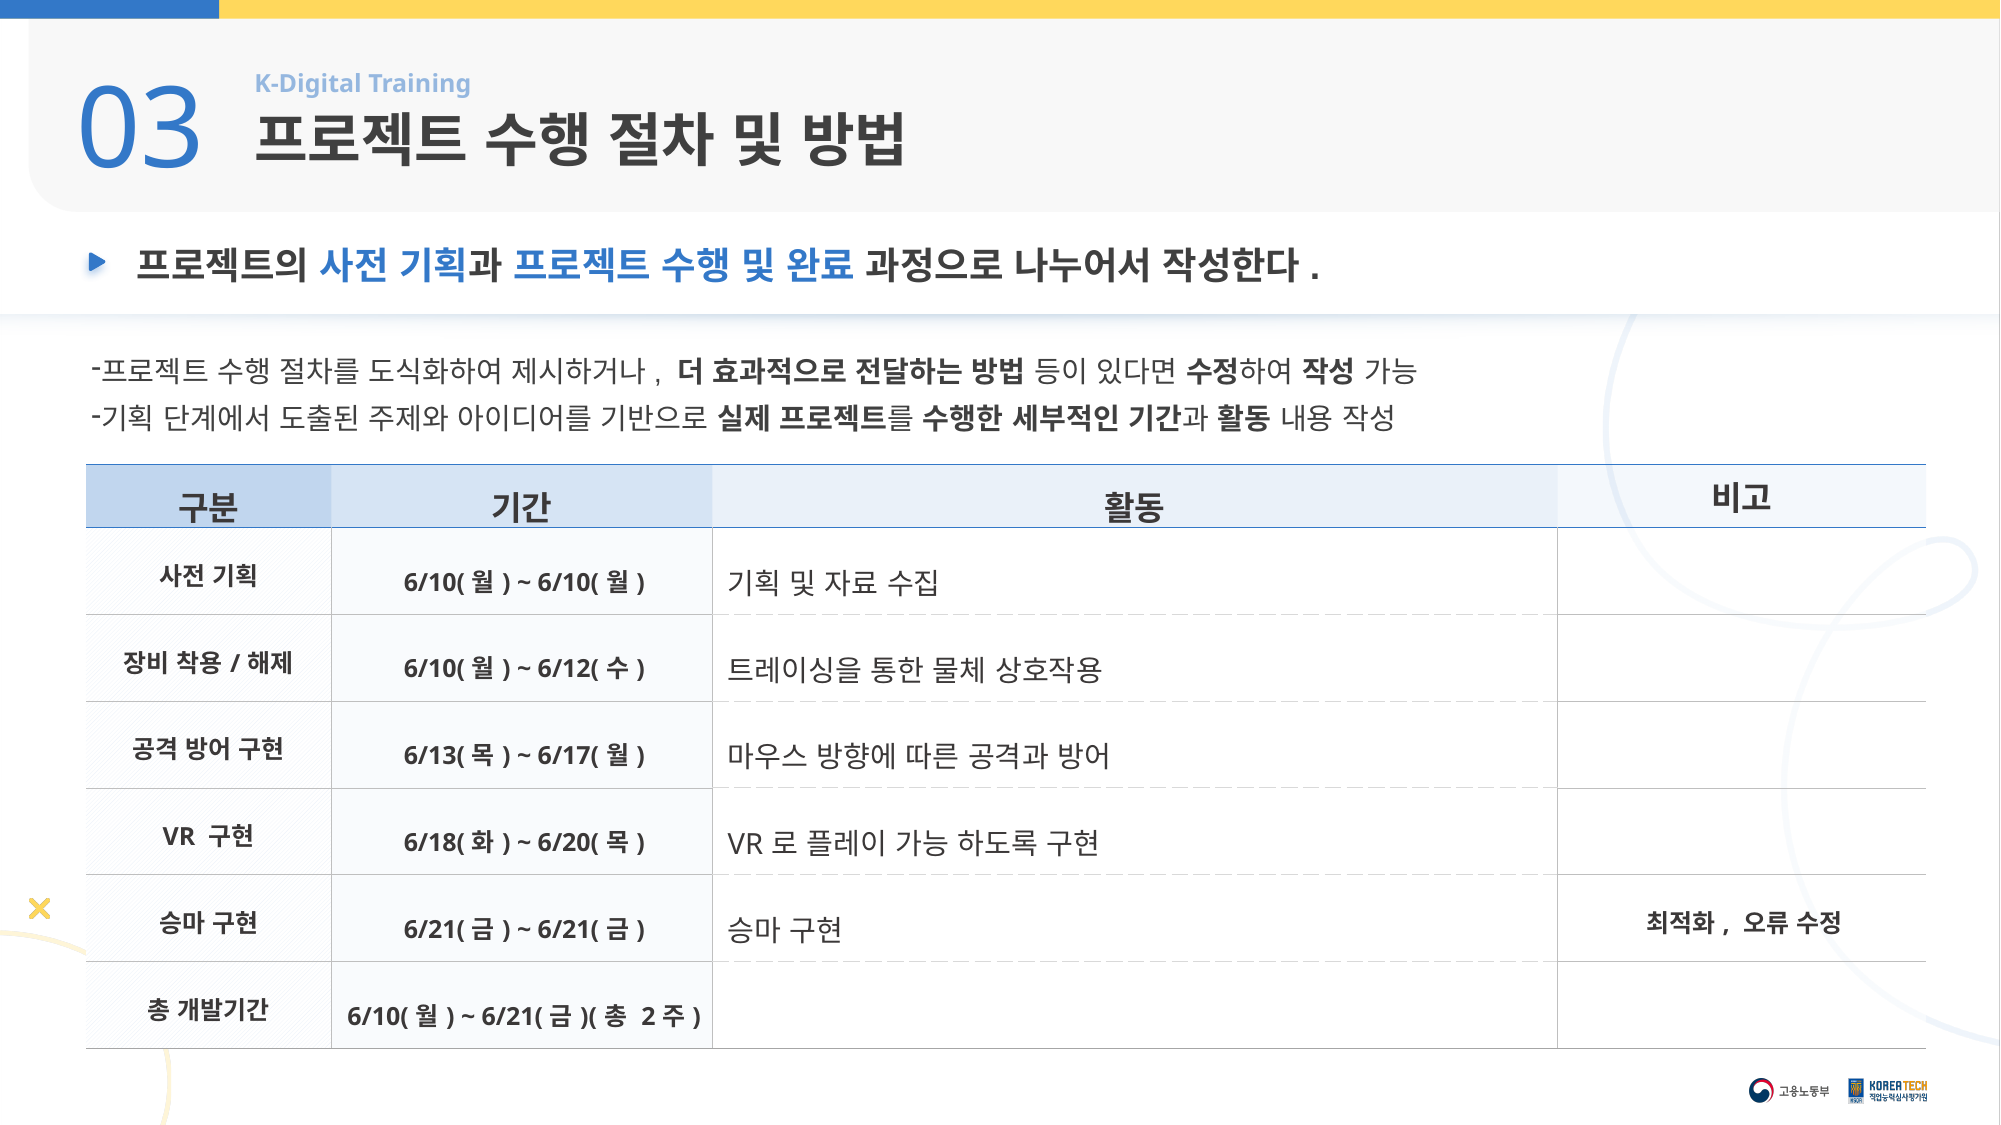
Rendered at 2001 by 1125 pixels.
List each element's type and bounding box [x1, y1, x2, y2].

text_box [61, 54, 1038, 191]
text_box [88, 234, 1816, 296]
text_box [1749, 1078, 1927, 1104]
picture [0, 0, 2000, 1125]
